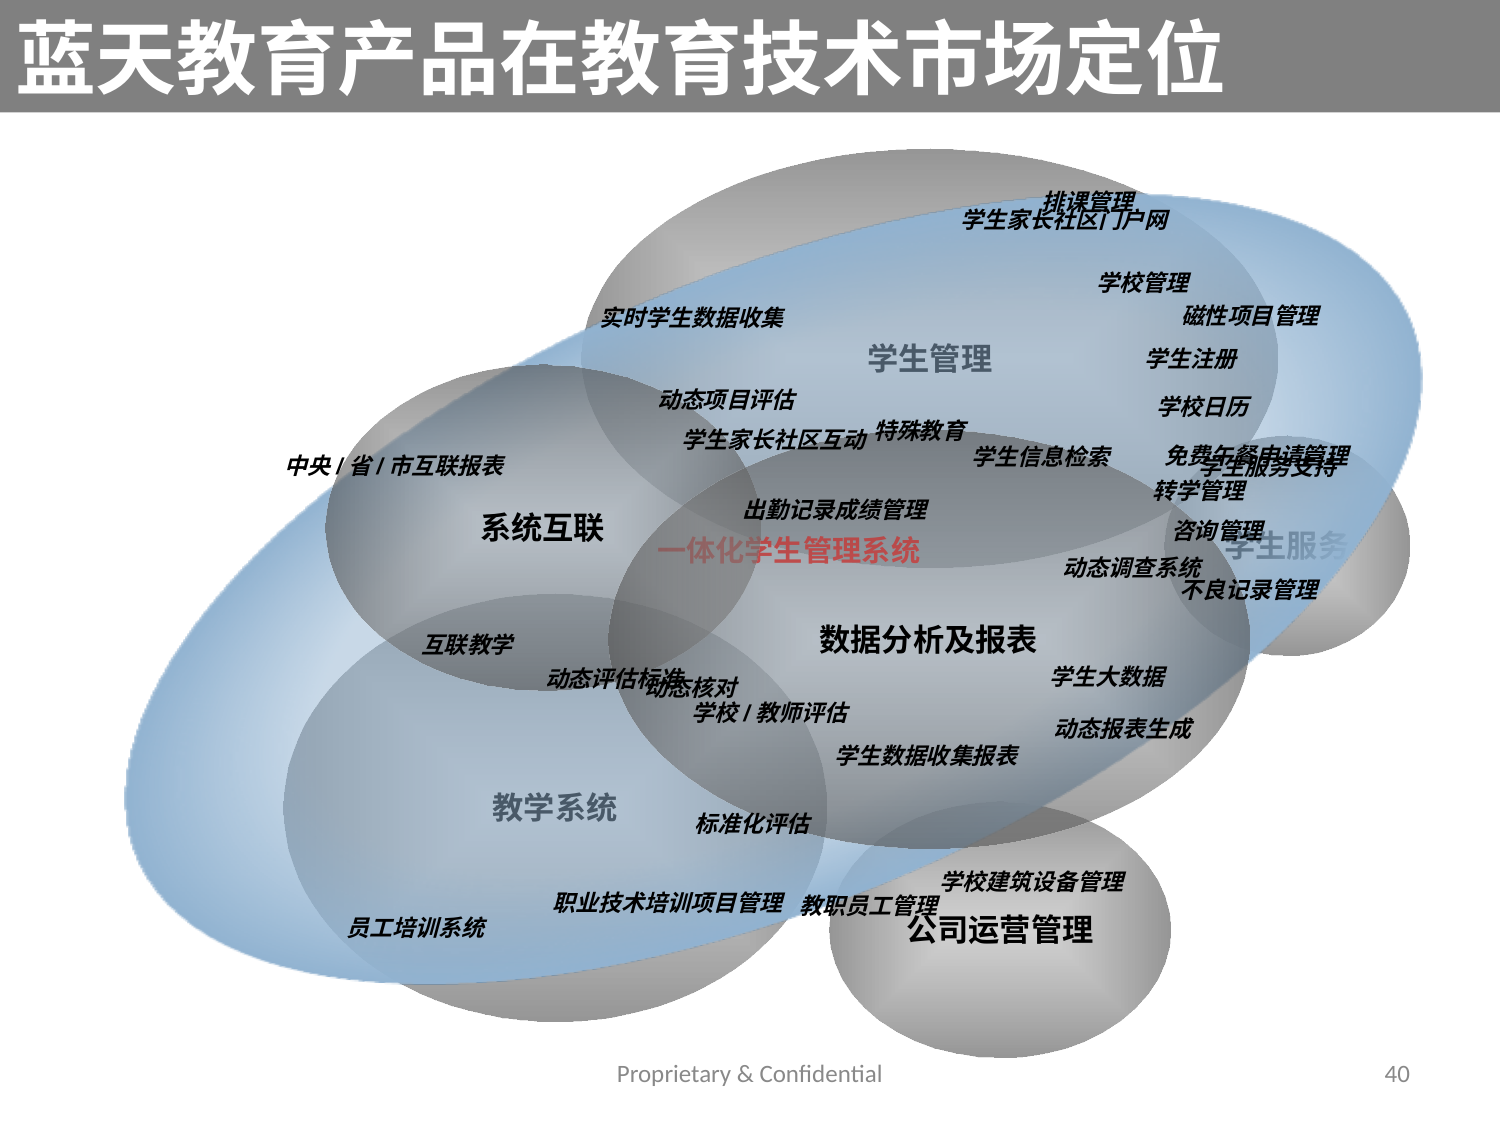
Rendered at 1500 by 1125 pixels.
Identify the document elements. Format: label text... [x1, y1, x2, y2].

slide_number 40 [1074, 1064, 1425, 1103]
footer Proprietary & Confidential [512, 1066, 988, 1103]
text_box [123, 148, 1426, 1058]
title 蓝天教育产品在教育技术市场定位 [0, 0, 1288, 113]
